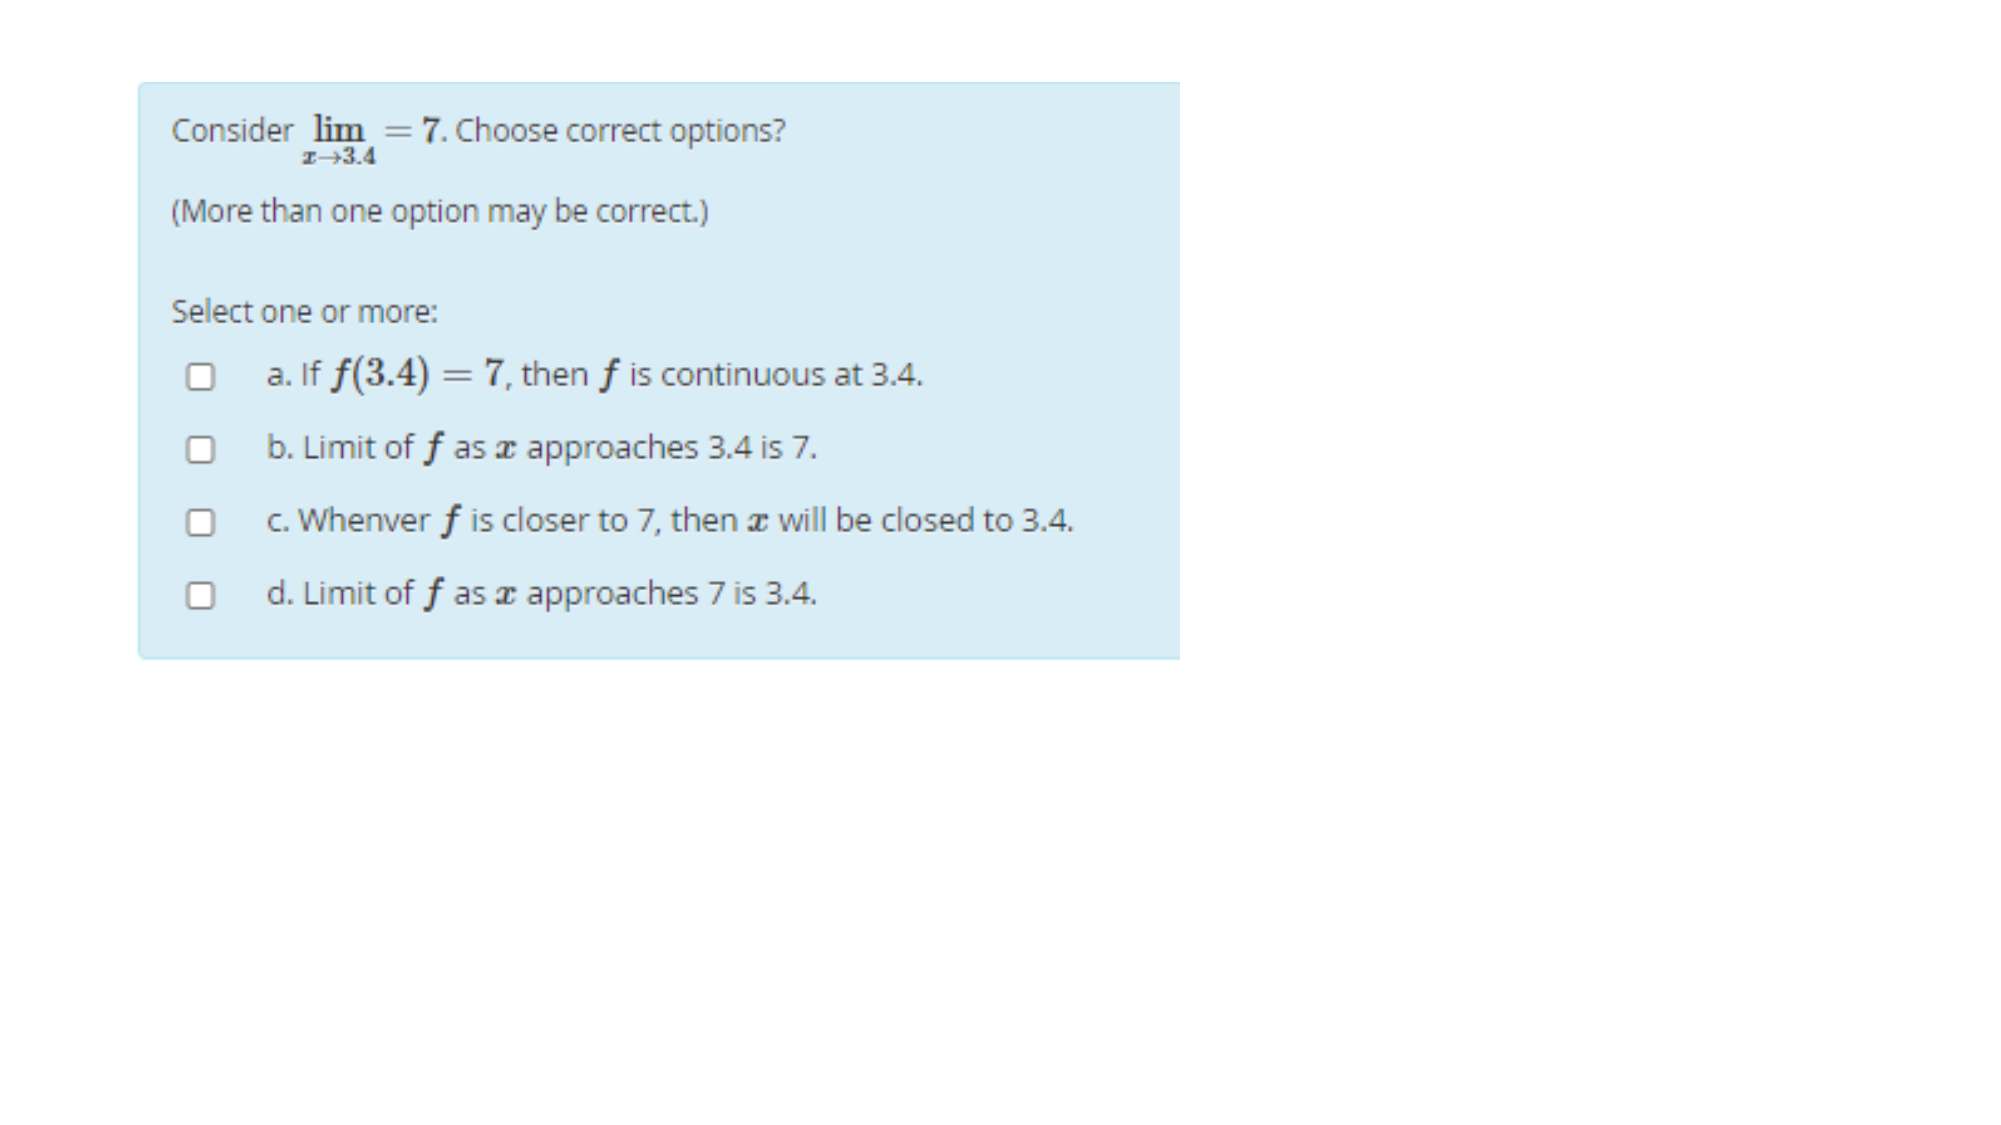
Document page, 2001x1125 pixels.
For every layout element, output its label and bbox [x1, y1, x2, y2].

picture [136, 82, 1180, 663]
